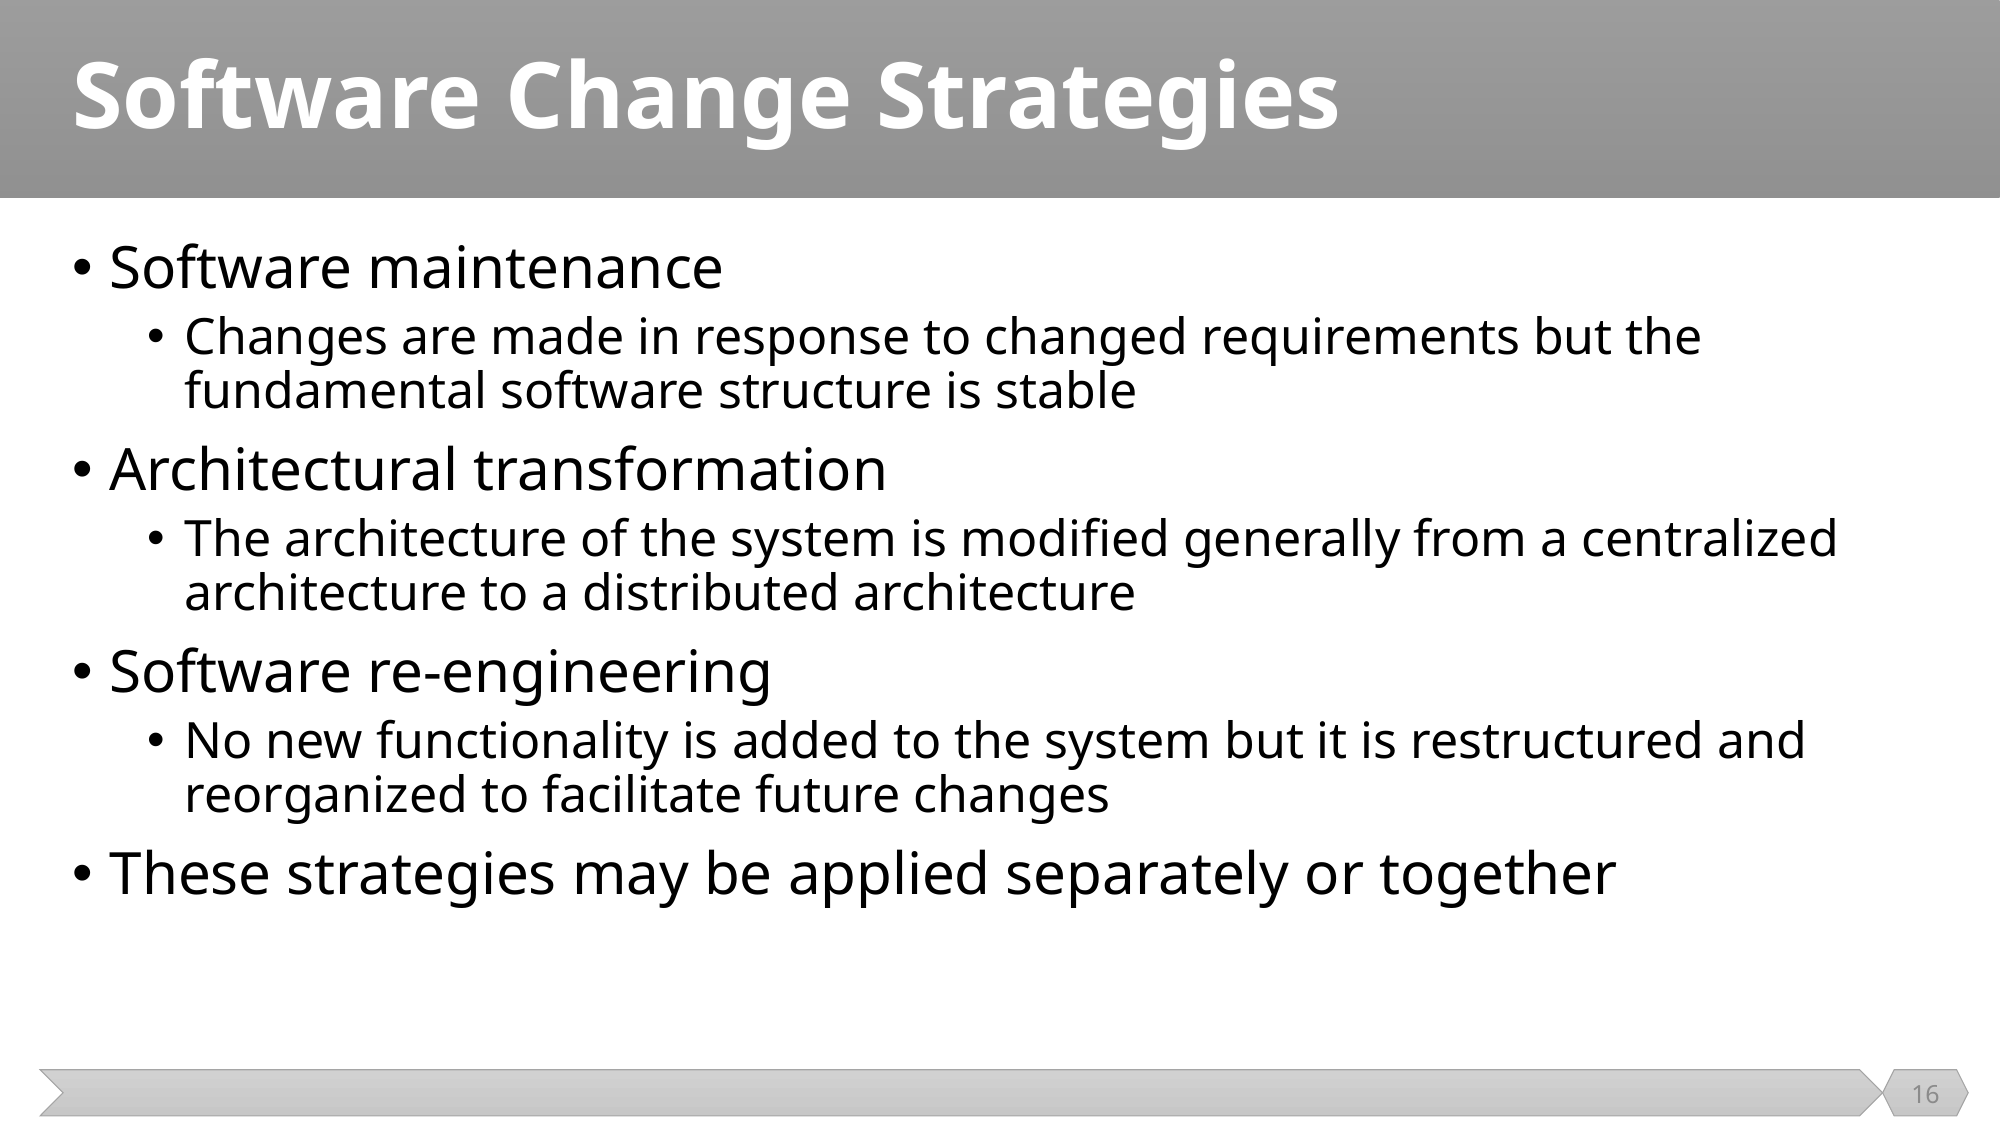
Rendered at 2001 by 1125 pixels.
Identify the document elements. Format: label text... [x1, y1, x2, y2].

slide_number 16 [1882, 1065, 1969, 1125]
list Software maintenance Changes are made in response to changed requirements but the fundamental software structure is stable Architectural transformation The architecture of the system is modified generally from a centralized architecture to a distributed architecture Software re-engineering No new functionality is added to the system but it is restructured and reorganized to facilitate future changes These strategies may be applied separately or together [56, 230, 1969, 1010]
title Software Change Strategies [56, 0, 1969, 199]
